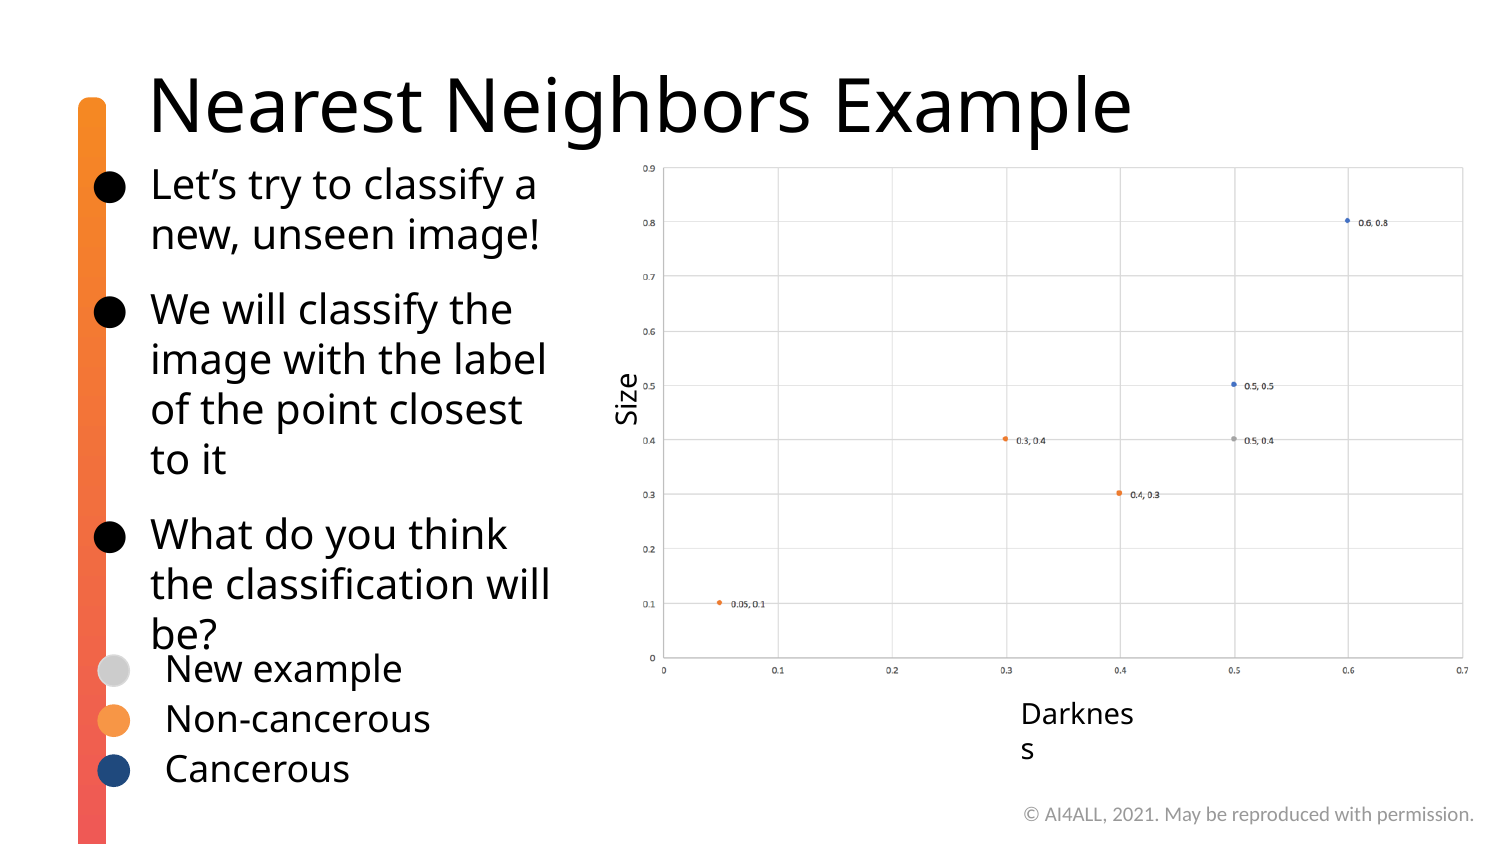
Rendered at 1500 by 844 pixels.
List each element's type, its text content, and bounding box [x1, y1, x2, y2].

title Nearest Neighbors Example [147, 56, 1353, 117]
text_box Non-cancerous [149, 700, 450, 730]
text_box Darkness [1005, 689, 1159, 726]
list Let’s try to classify a new, unseen image! We will classify the image with the label of the point closest to it What do you think the classification will be? [75, 157, 563, 707]
text_box [98, 655, 130, 687]
text_box [98, 705, 130, 737]
text_box [98, 755, 130, 787]
picture [637, 158, 1474, 681]
text_box New example [149, 630, 450, 700]
text_box Cancerous [149, 730, 450, 800]
text_box Size [592, 354, 632, 442]
